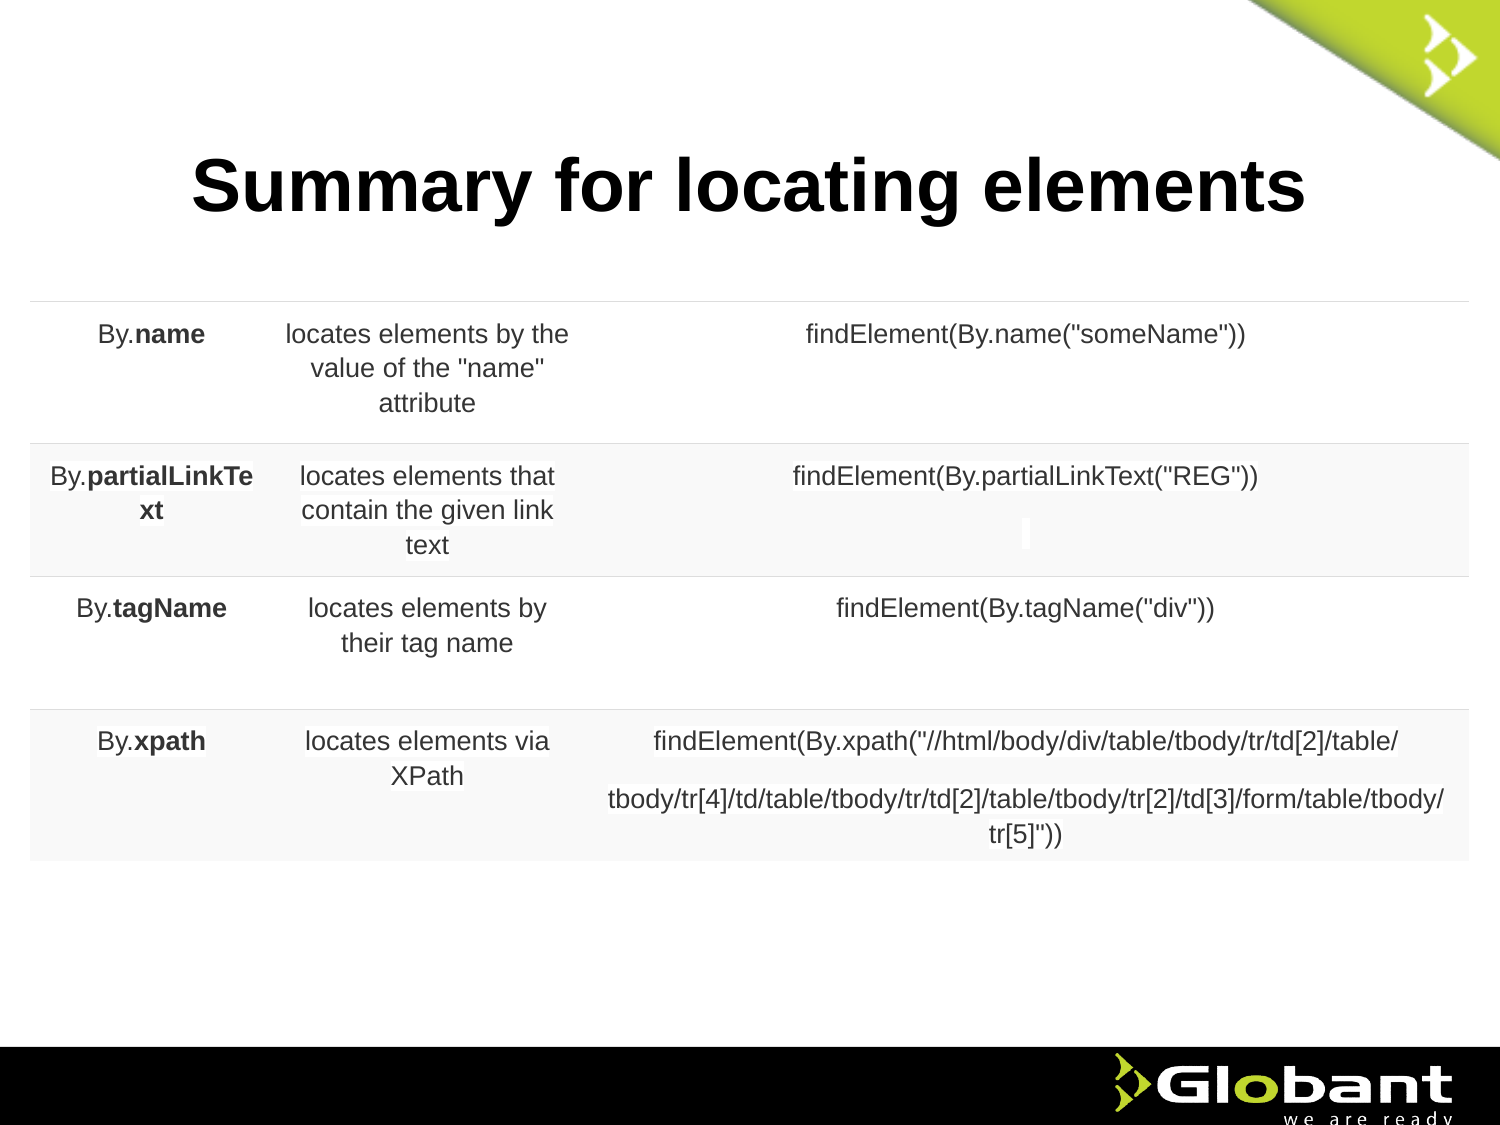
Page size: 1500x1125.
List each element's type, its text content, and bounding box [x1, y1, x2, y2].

table_cell locates elements via XPath [273, 710, 582, 861]
table_header By.name [30, 302, 273, 443]
table_cell By.tagName [30, 577, 273, 709]
table_cell By.partialLinkText [30, 444, 273, 576]
table_cell locates elements that contain the given link text [273, 444, 582, 576]
table_cell findElement(By.partialLinkText("REG")) [582, 444, 1469, 576]
table_cell findElement(By.tagName("div")) [582, 577, 1469, 709]
table_cell By.xpath [30, 710, 273, 861]
table_cell locates elements by their tag name [273, 577, 582, 709]
table_header locates elements by the value of the "name" attribute [273, 302, 582, 443]
table_header findElement(By.name("someName")) [582, 302, 1469, 443]
picture [1246, 0, 1500, 163]
title Summary for locating elements [112, 60, 1388, 301]
table_cell findElement(By.xpath("//html/body/div/table/tbody/tr/td[2]/table/ tbody/tr[4]/td/table/tbody/tr/td[2]/table/tbody/tr[2]/td[3]/form/table/tbody/tr[5]")) [582, 710, 1469, 861]
picture [1115, 1053, 1452, 1125]
